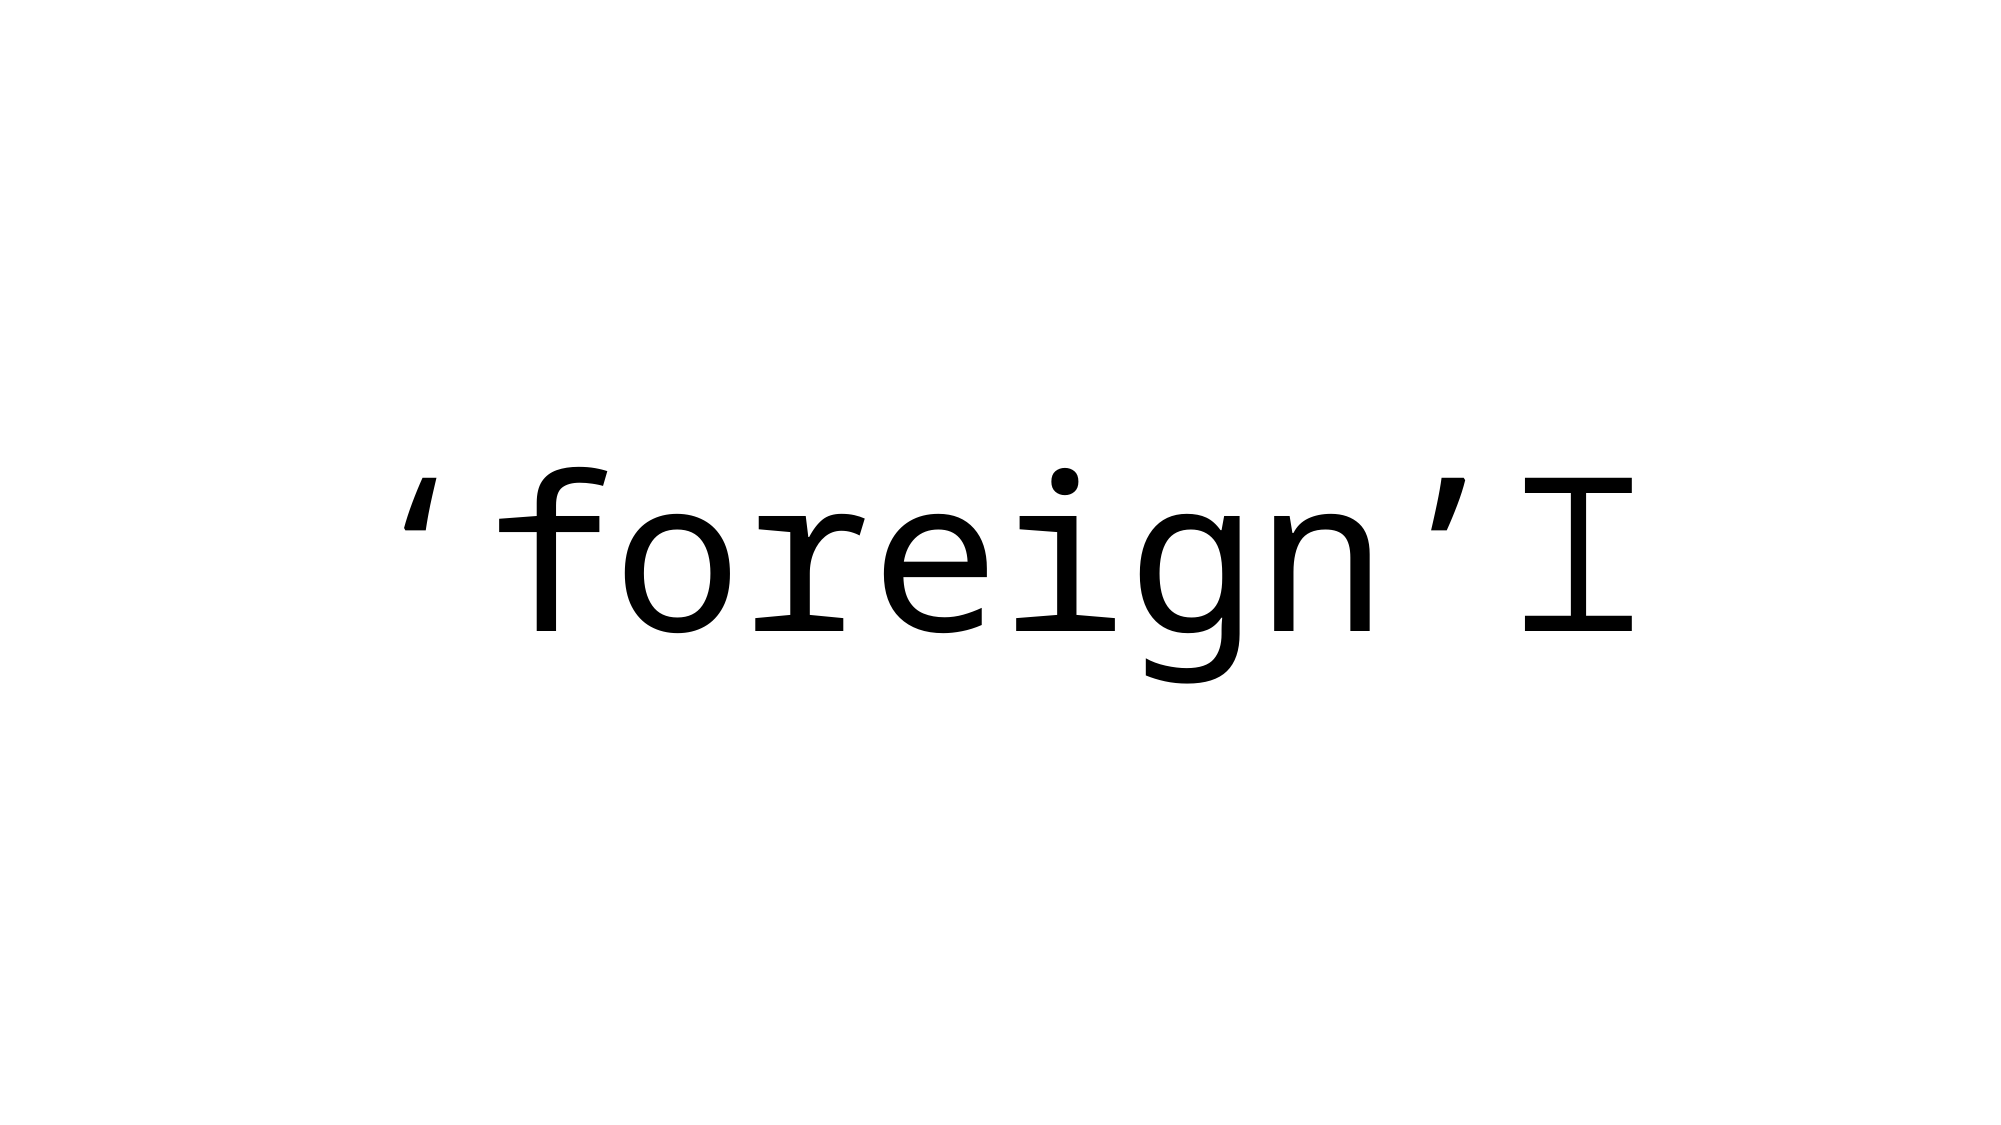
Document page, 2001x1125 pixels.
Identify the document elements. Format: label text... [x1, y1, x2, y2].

list ‘foreign’⌶ [0, 0, 2000, 1125]
